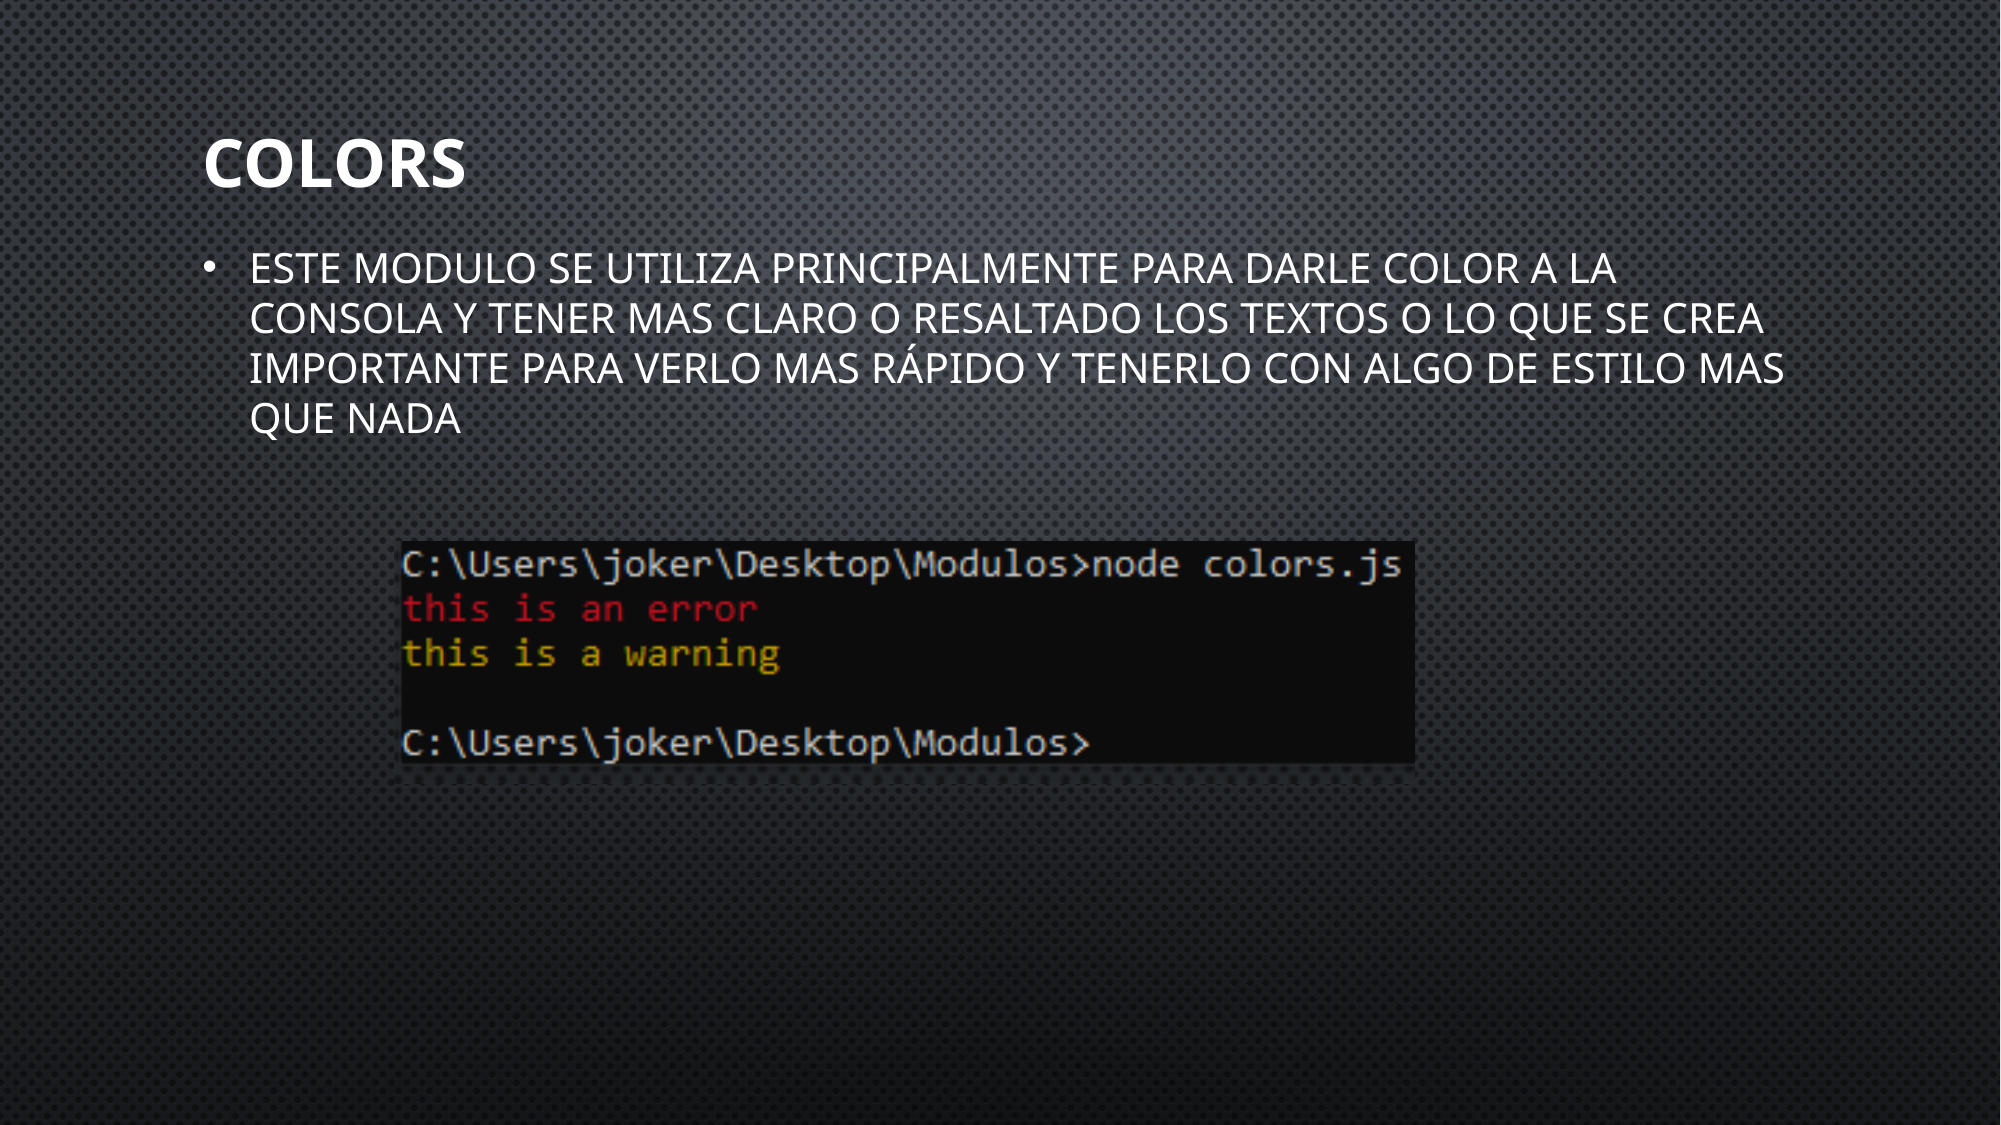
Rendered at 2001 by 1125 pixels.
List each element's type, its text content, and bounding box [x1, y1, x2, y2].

picture [394, 541, 1415, 784]
title colors [187, 99, 1813, 220]
list Este modulo se utiliza principalmente para darle color a la consola y tener mas claro o resaltado los textos o lo que se crea importante para verlo mas rápido y tenerlo con algo de estilo mas que nada [187, 220, 1813, 463]
